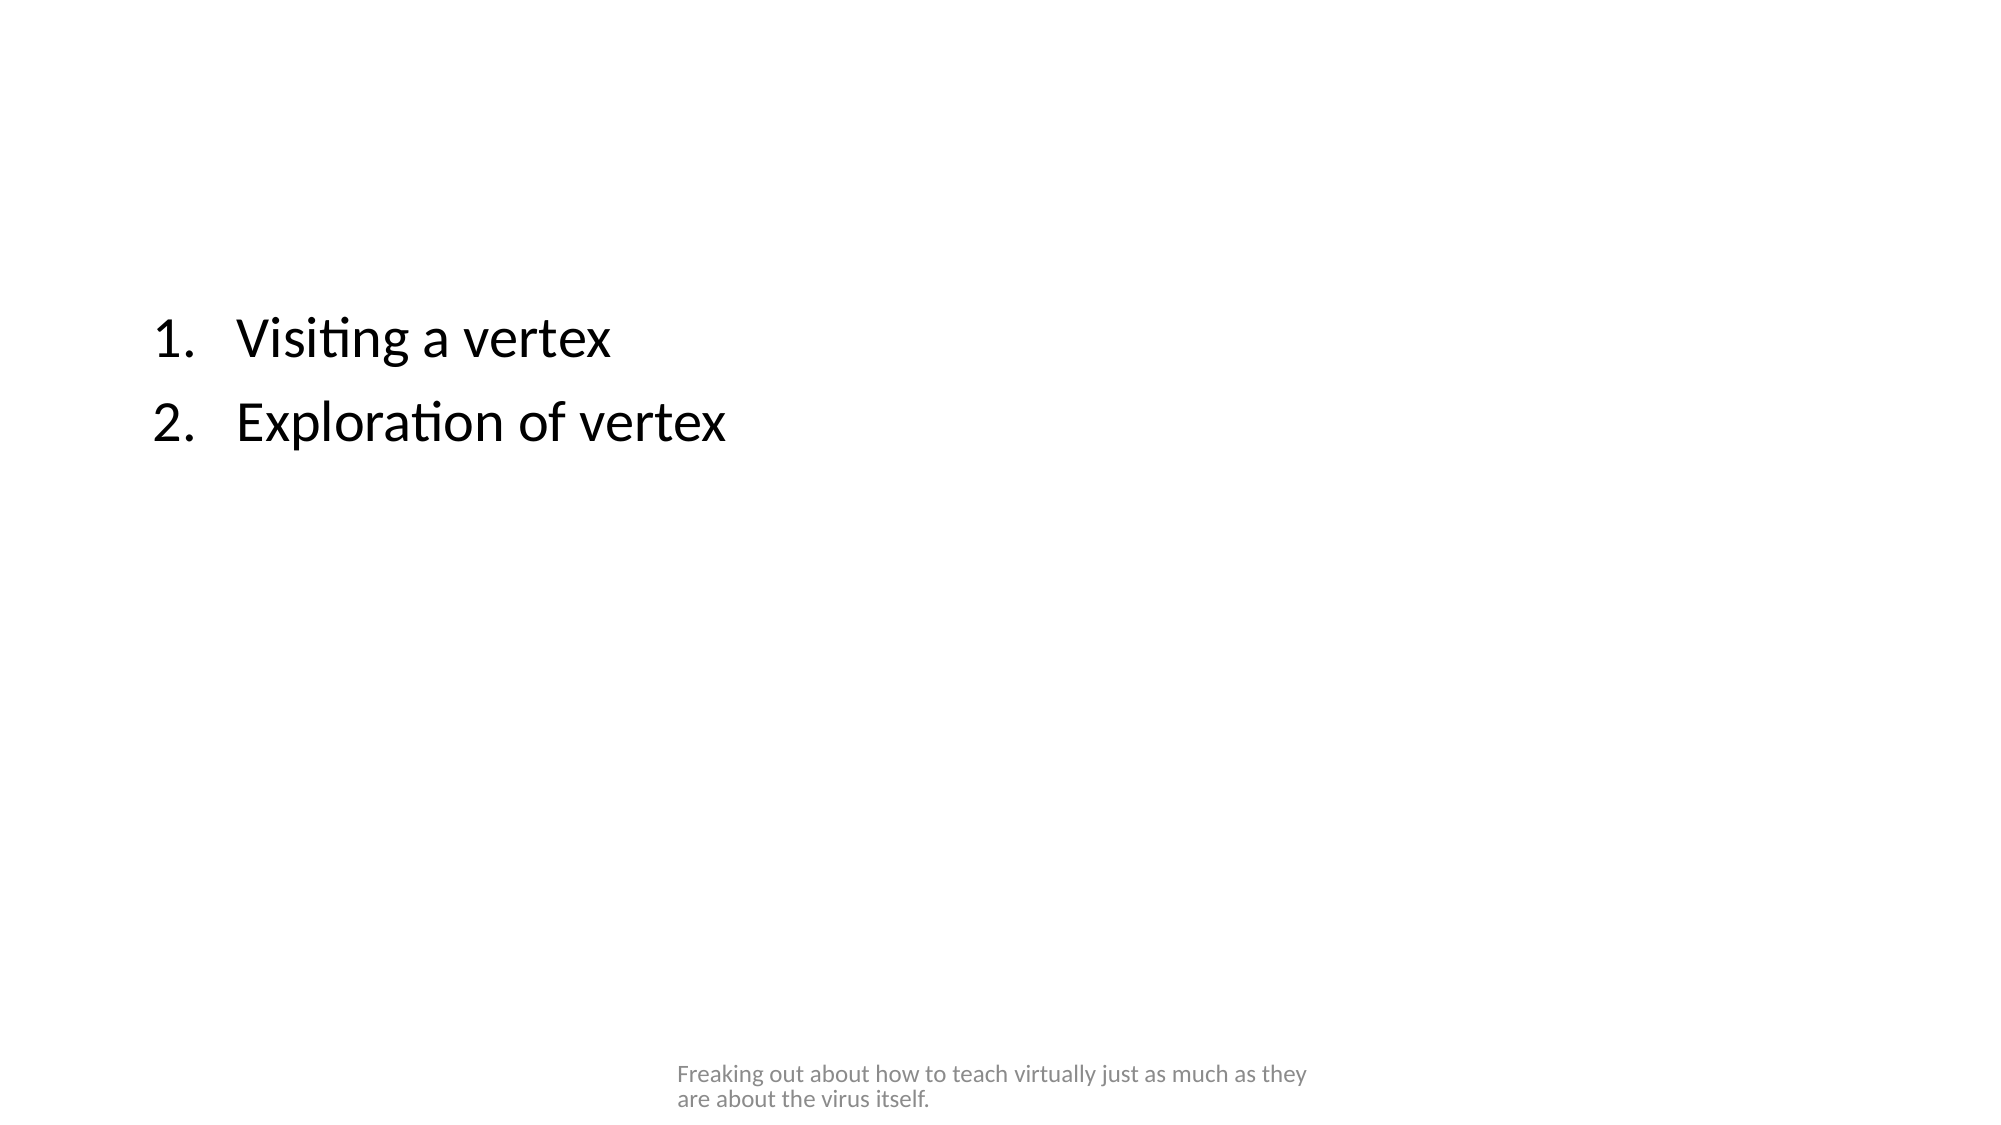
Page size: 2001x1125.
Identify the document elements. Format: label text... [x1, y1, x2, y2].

list Visiting a vertex Exploration of vertex [137, 299, 1863, 1014]
footer Freaking out about how to teach virtually just as much as they are about the virus itself. [662, 1042, 1338, 1103]
